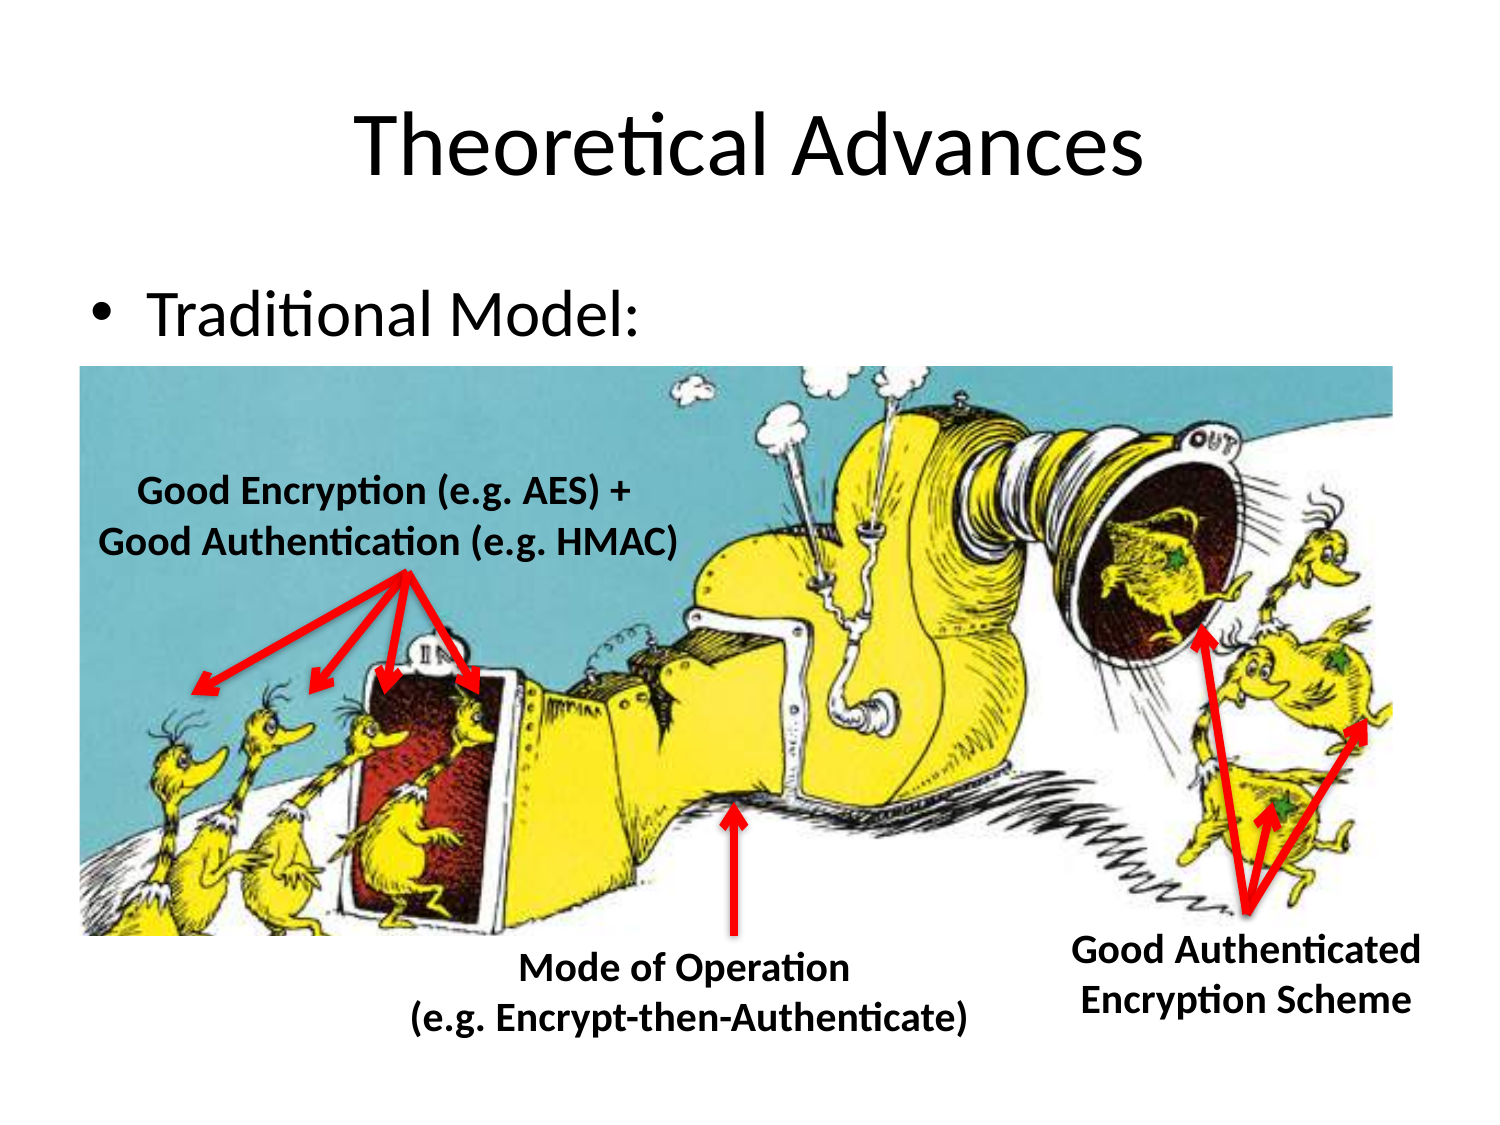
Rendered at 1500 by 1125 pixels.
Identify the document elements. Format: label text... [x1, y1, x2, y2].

title Theoretical Advances [75, 45, 1425, 233]
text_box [79, 366, 1496, 1049]
list Traditional Model: [75, 262, 1425, 369]
